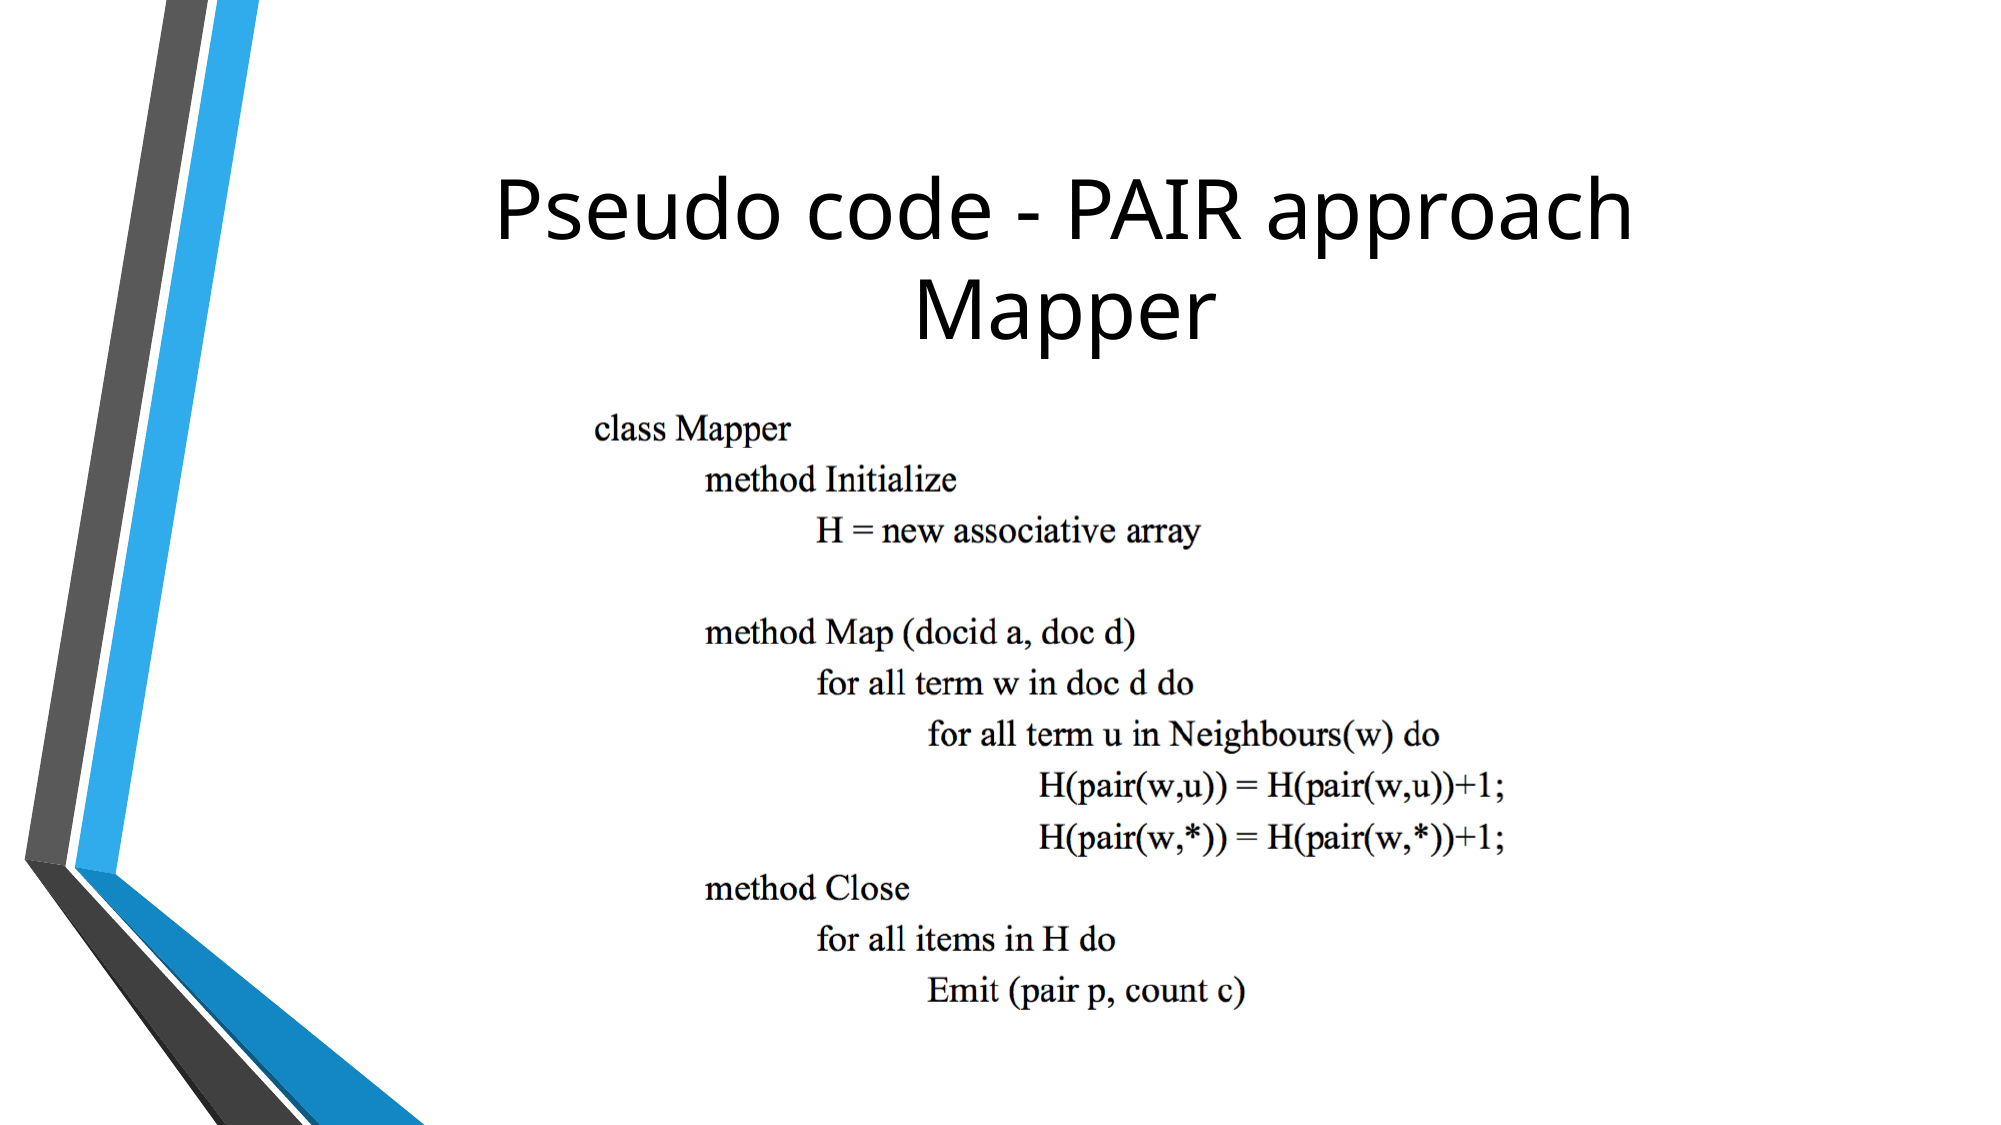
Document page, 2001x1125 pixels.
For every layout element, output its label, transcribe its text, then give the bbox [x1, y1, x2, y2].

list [571, 399, 1559, 1035]
title Pseudo code - PAIR approach Mapper [243, 112, 1887, 400]
